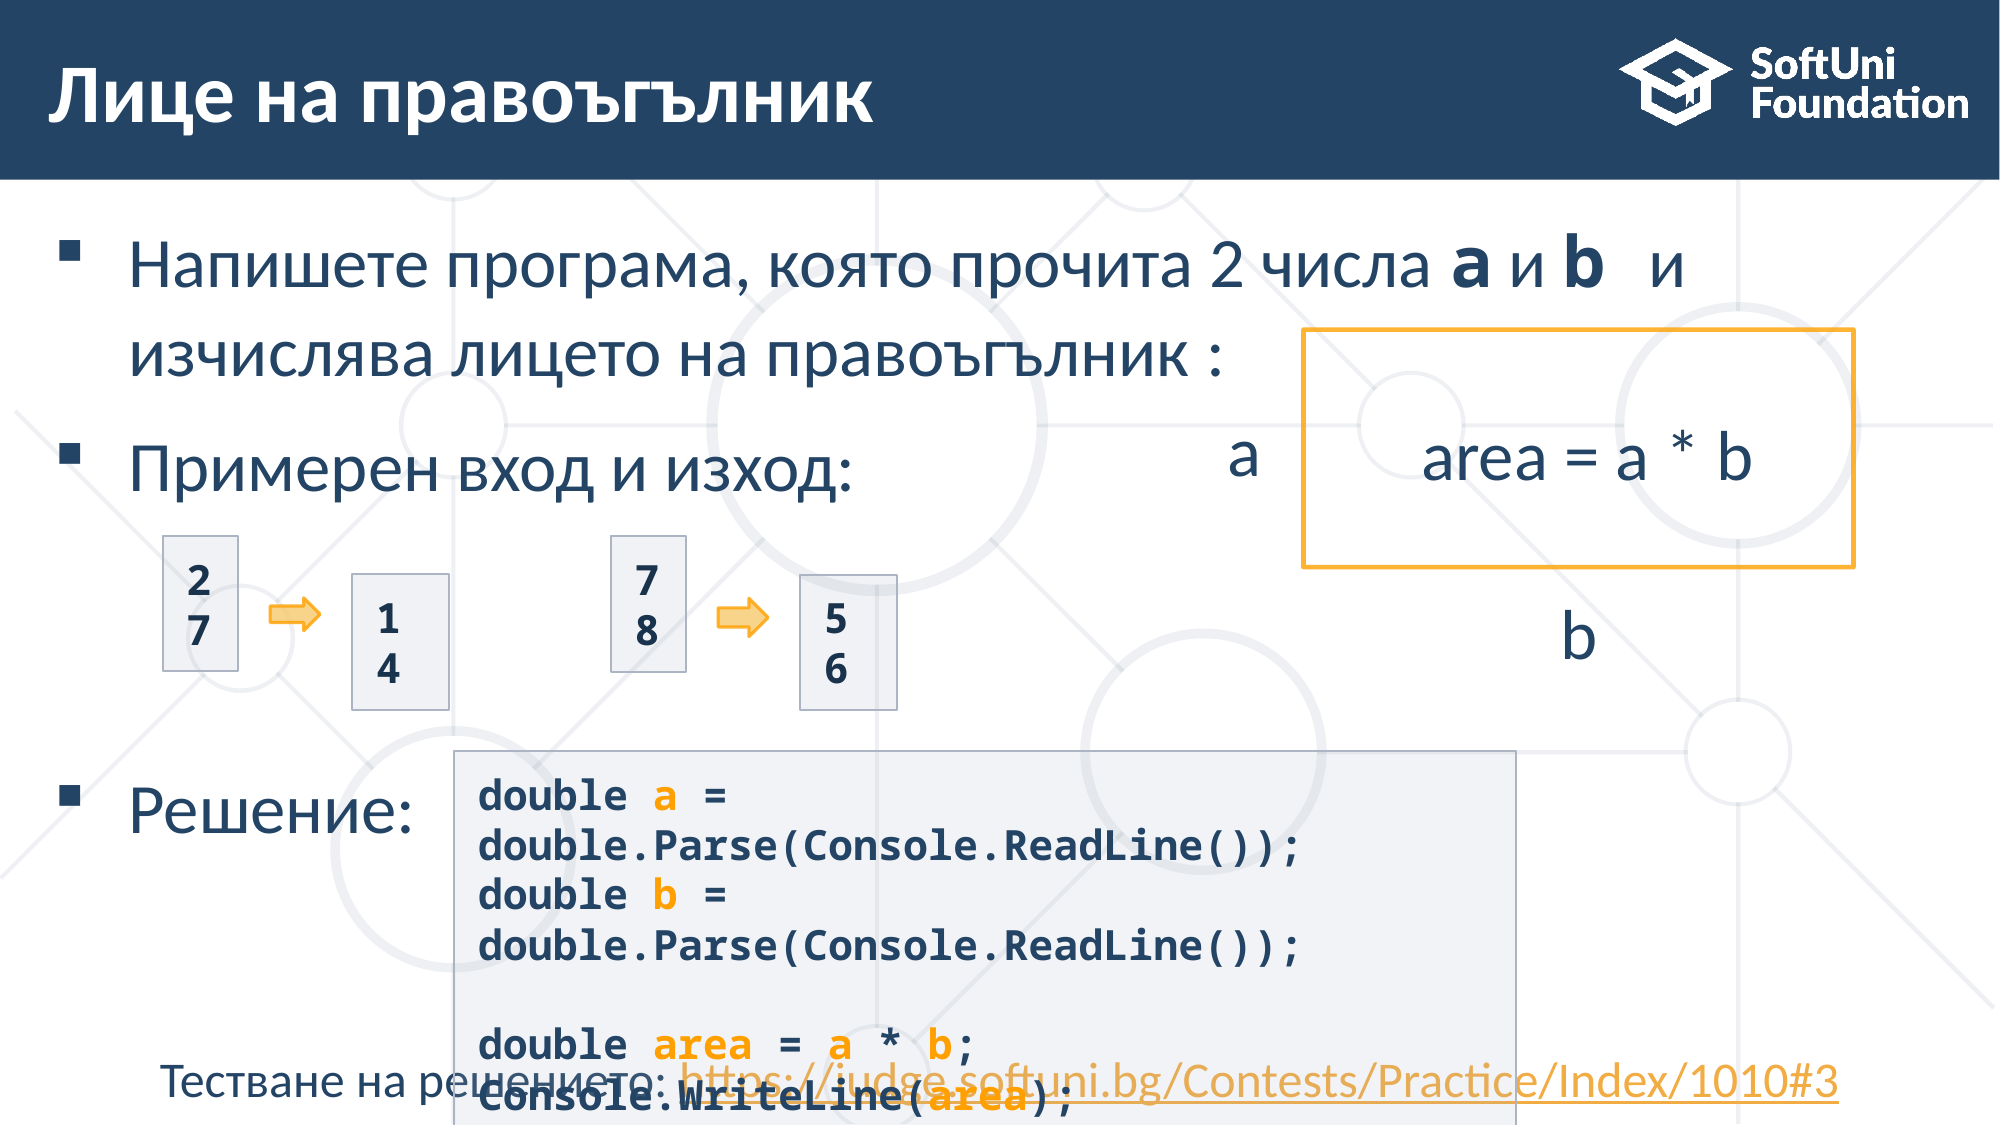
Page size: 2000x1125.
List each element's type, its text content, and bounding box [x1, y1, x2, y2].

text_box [1199, 329, 1854, 685]
list Напишете програма, която прочита 2 числа а и b и изчислява лицето на правоъгълник : Примерен вход и изход: Решение: [35, 206, 1974, 938]
text_box 14 [352, 574, 450, 710]
text_box double a = double.Parse(Console.ReadLine()); double b = double.Parse(Console.ReadLine()); double area = a * b; Console.WriteLine(area); [454, 750, 1517, 1125]
text_box Тестване на решението: https://judge.softuni.bg/Contests/Practice/Index/1010#3 [1517, 1038, 1885, 1125]
text_box 2 7 [162, 535, 238, 672]
text_box 7 8 [610, 536, 686, 672]
text_box [268, 595, 323, 633]
text_box 56 [800, 574, 898, 711]
picture [1618, 38, 1968, 126]
text_box Тестване на решението: https://judge.softuni.bg/Contests/Practice/Index/1010#3 [114, 1038, 454, 1125]
text_box [716, 596, 771, 639]
title Лице на правоъгълник [31, 16, 1591, 162]
